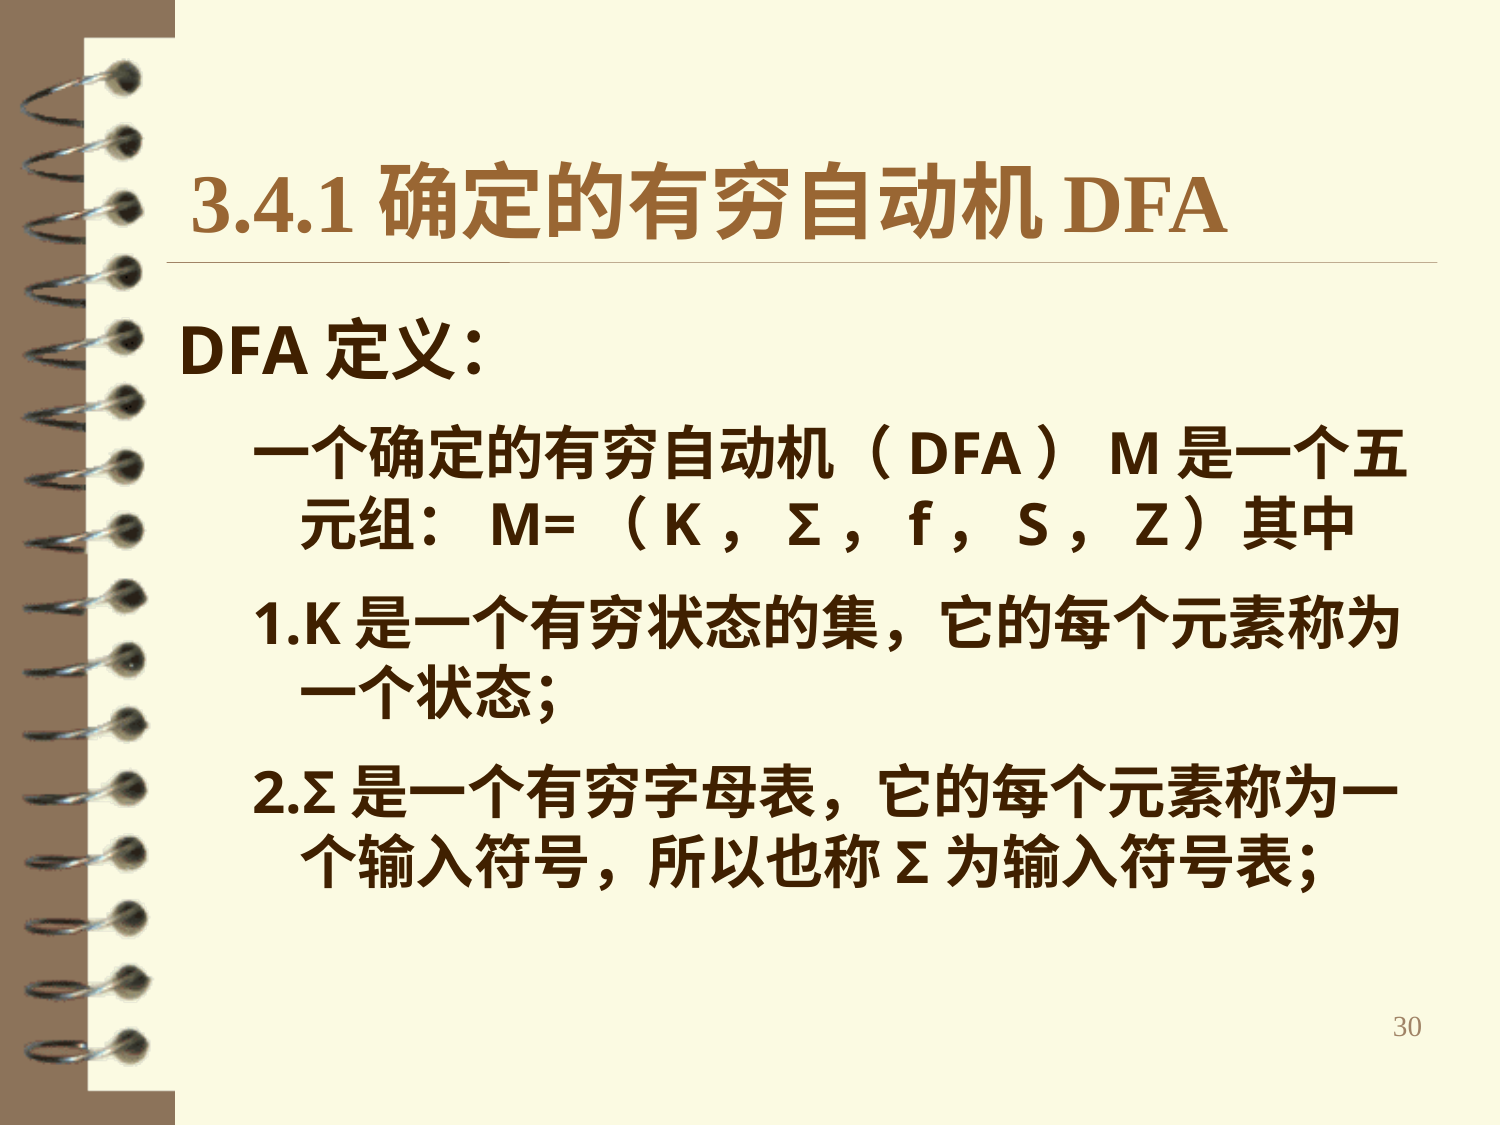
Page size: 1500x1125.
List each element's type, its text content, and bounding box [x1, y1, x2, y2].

slide_number 30 [1124, 999, 1438, 1076]
picture [0, 0, 175, 1125]
title 3.4.1确定的有穷自动机DFA [175, 105, 1452, 294]
list DFA定义： 一个确定的有穷自动机（DFA）M是一个五元组：M=（K，Σ，f，S，Z）其中 1.K是一个有穷状态的集，它的每个元素称为一个状态； 2.Σ是一个有穷字母表，它的每个元素称为一个输入符号，所以也称Σ为输入符号表； [162, 299, 1438, 976]
